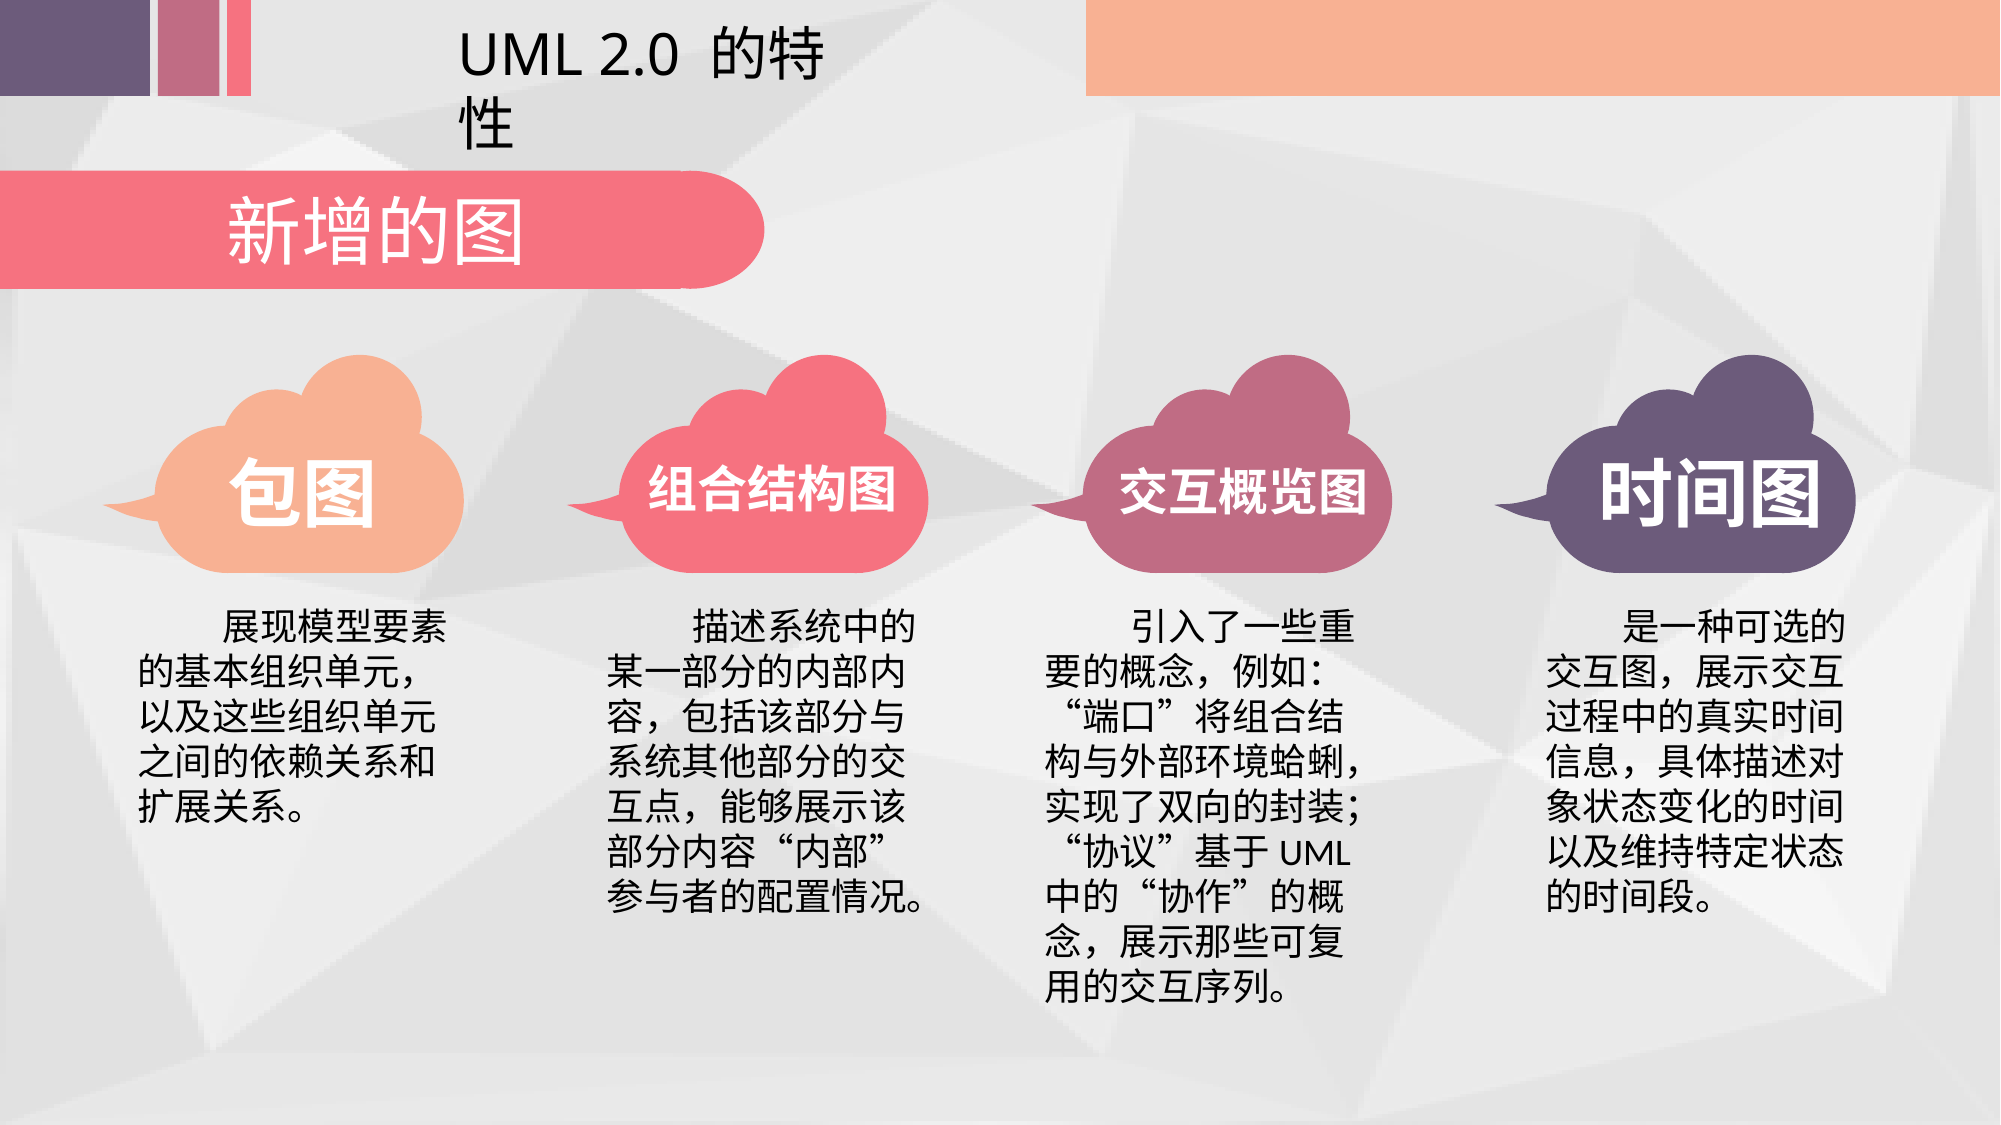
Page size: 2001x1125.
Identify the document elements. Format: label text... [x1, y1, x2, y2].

text_box [638, 354, 907, 449]
text_box 引入了一些重要的概念，例如：“端口”将组合结构与外部环境蛤蜊，实现了双向的封装；“协议”基于UML中的“协作”的概念，展示那些可复用的交互序列。 [1030, 595, 1393, 1016]
text_box 包图 [213, 438, 393, 544]
text_box 展现模型要素的基本组织单元，以及这些组织单元之间的依赖关系和扩展关系。 [122, 595, 484, 836]
text_box 交互概览图 [1103, 452, 1383, 528]
text_box 组合结构图 [633, 449, 913, 525]
text_box UML 2.0 的特性 [442, 10, 895, 165]
text_box [157, 0, 220, 96]
text_box 描述系统中的某一部分的内部内容，包括该部分与系统其他部分的交互点，能够展示该部分内容“内部”参与者的配置情况。 [591, 595, 954, 926]
text_box 时间图 [1583, 438, 1839, 544]
text_box [0, 170, 765, 289]
text_box [0, 0, 150, 96]
picture [0, 0, 2001, 1125]
text_box [1086, 0, 2000, 96]
text_box [566, 455, 929, 574]
text_box [102, 354, 464, 574]
text_box [1030, 354, 1393, 574]
text_box [227, 0, 251, 96]
text_box 是一种可选的交互图，展示交互过程中的真实时间信息，具体描述对象状态变化的时间以及维持特定状态的时间段。 [1530, 595, 1893, 926]
text_box 新增的图 [212, 176, 553, 282]
text_box [1494, 354, 1856, 574]
